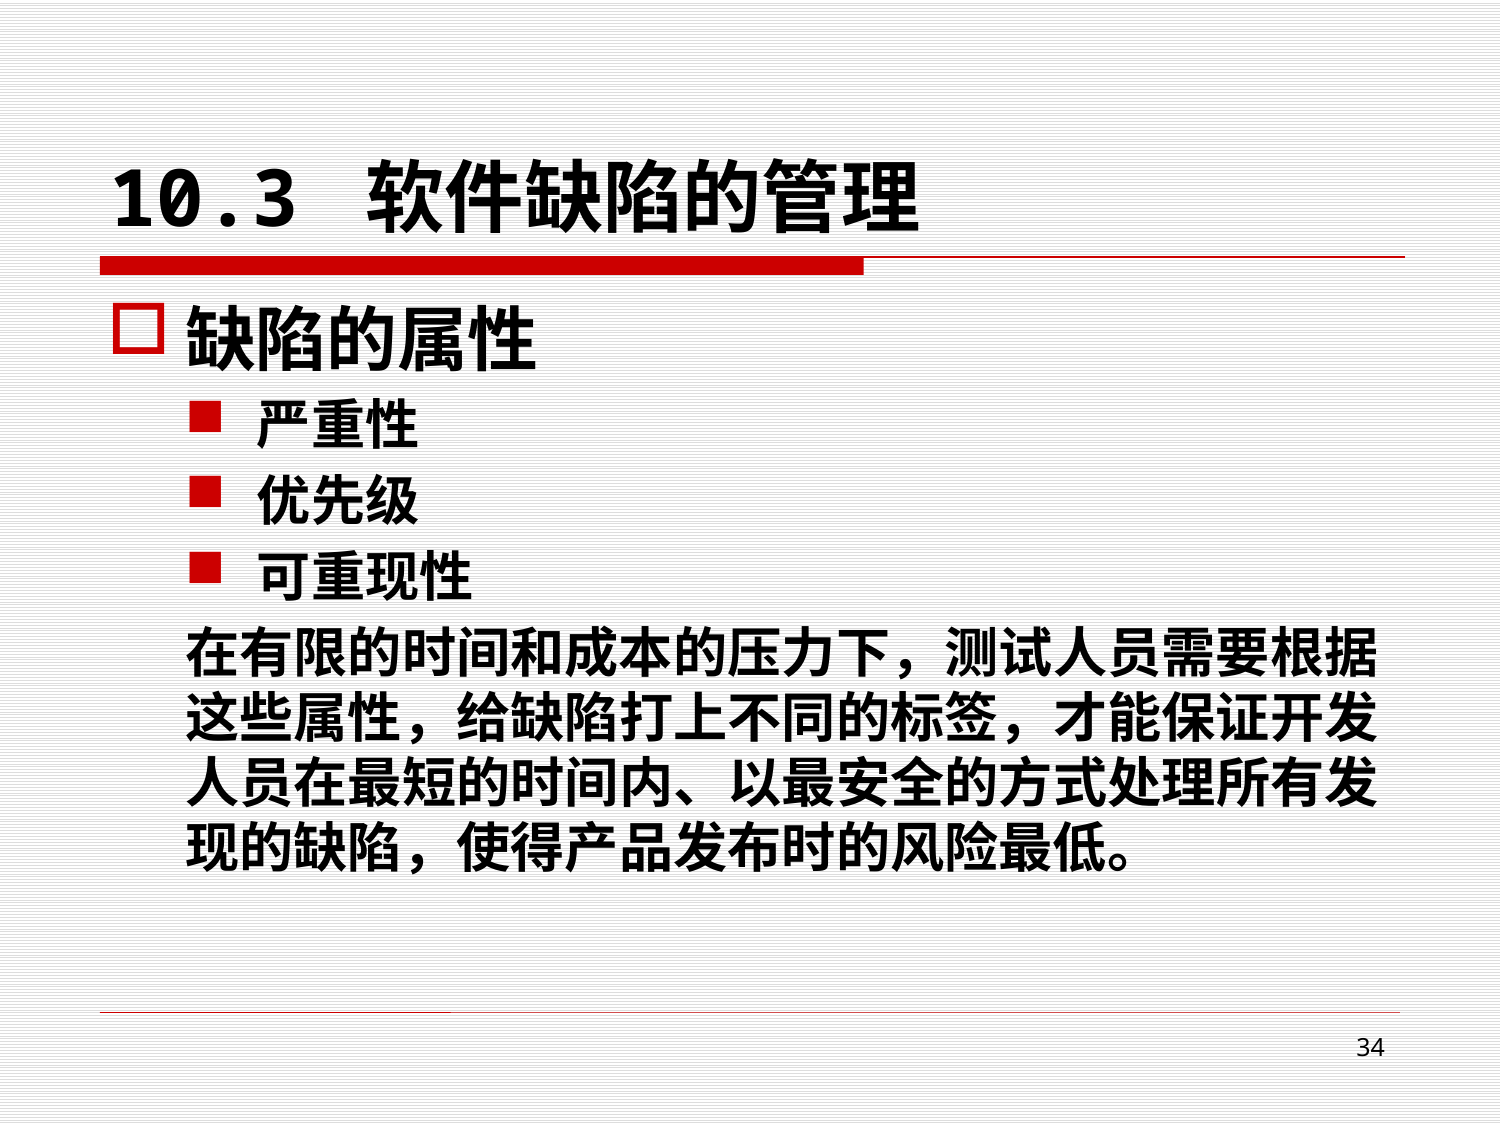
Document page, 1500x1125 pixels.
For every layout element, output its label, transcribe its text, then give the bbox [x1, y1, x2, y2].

slide_number 34 [1074, 1024, 1401, 1103]
title 10.3 软件缺陷的管理 [94, 50, 1407, 250]
list 缺陷的属性 严重性 优先级 可重现性 在有限的时间和成本的压力下，测试人员需要根据这些属性，给缺陷打上不同的标签，才能保证开发人员在最短的时间内、以最安全的方式处理所有发现的缺陷，使得产品发布时的风险最低。 [92, 287, 1406, 988]
